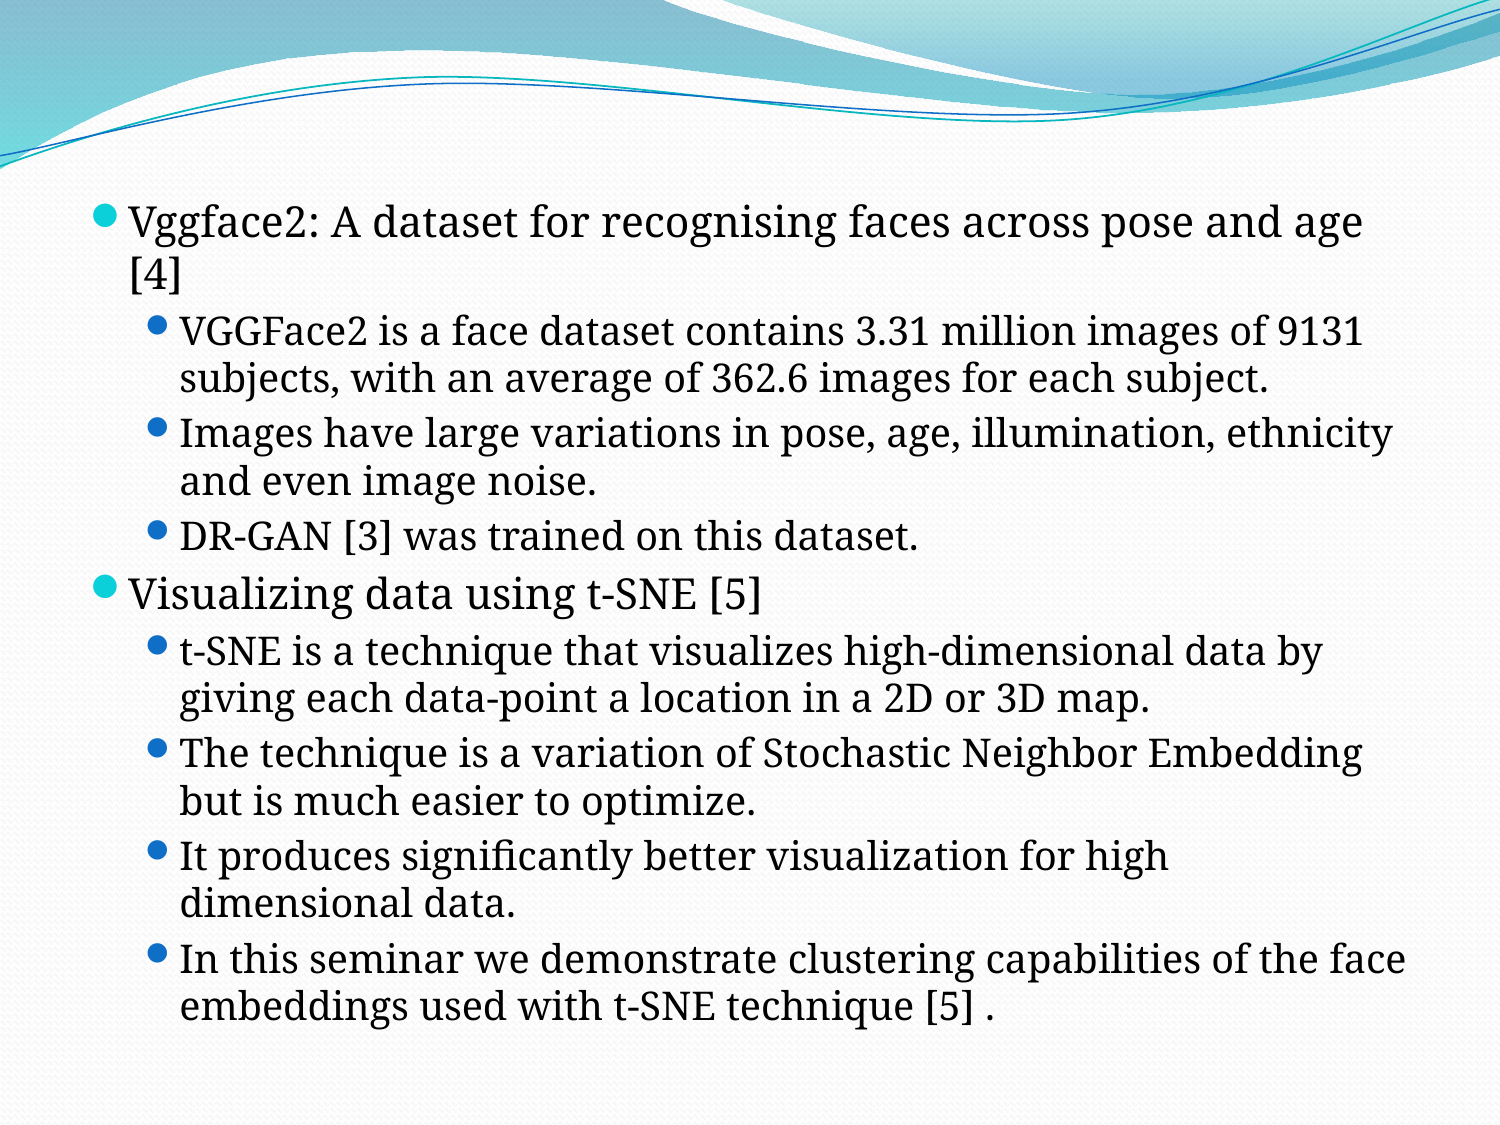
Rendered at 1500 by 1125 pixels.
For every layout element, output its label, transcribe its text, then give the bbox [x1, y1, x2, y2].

list Vggface2: A dataset for recognising faces across pose and age [4] VGGFace2 is a face dataset contains 3.31 million images of 9131 subjects, with an average of 362.6 images for each subject. Images have large variations in pose, age, illumination, ethnicity and even image noise. DR-GAN [3] was trained on this dataset. Visualizing data using t-SNE [5] t-SNE is a technique that visualizes high-dimensional data by giving each data-point a location in a 2D or 3D map. The technique is a variation of Stochastic Neighbor Embedding but is much easier to optimize. It produces significantly better visualization for high dimensional data. In this seminar we demonstrate clustering capabilities of the face embeddings used with t-SNE technique [5] . [75, 187, 1425, 1038]
